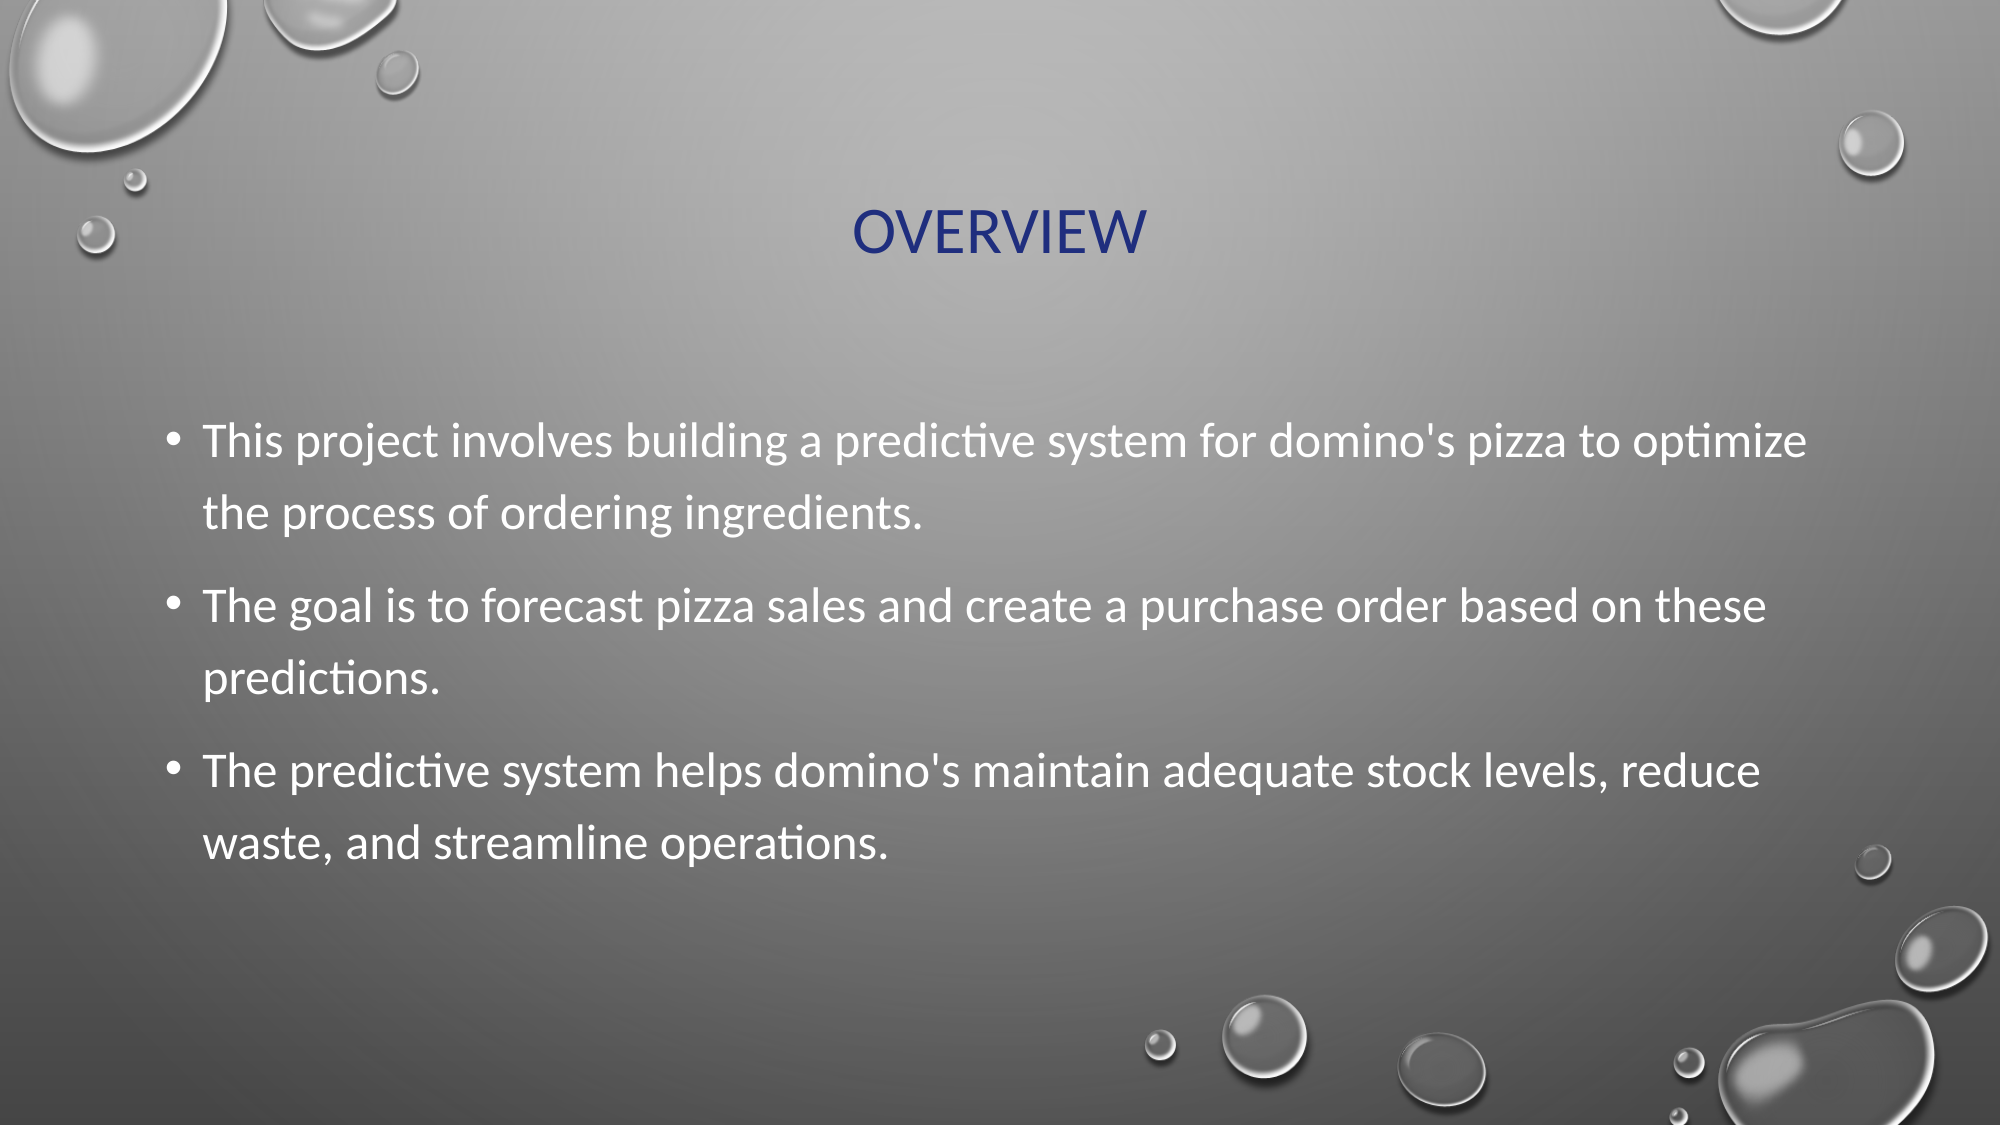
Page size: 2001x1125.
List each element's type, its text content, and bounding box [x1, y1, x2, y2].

title Overview [149, 101, 1851, 364]
list This project involves building a predictive system for domino's pizza to optimize the process of ordering ingredients. The goal is to forecast pizza sales and create a purchase order based on these predictions. The predictive system helps domino's maintain adequate stock levels, reduce waste, and streamline operations. [149, 388, 1850, 950]
picture [0, 0, 2000, 1125]
